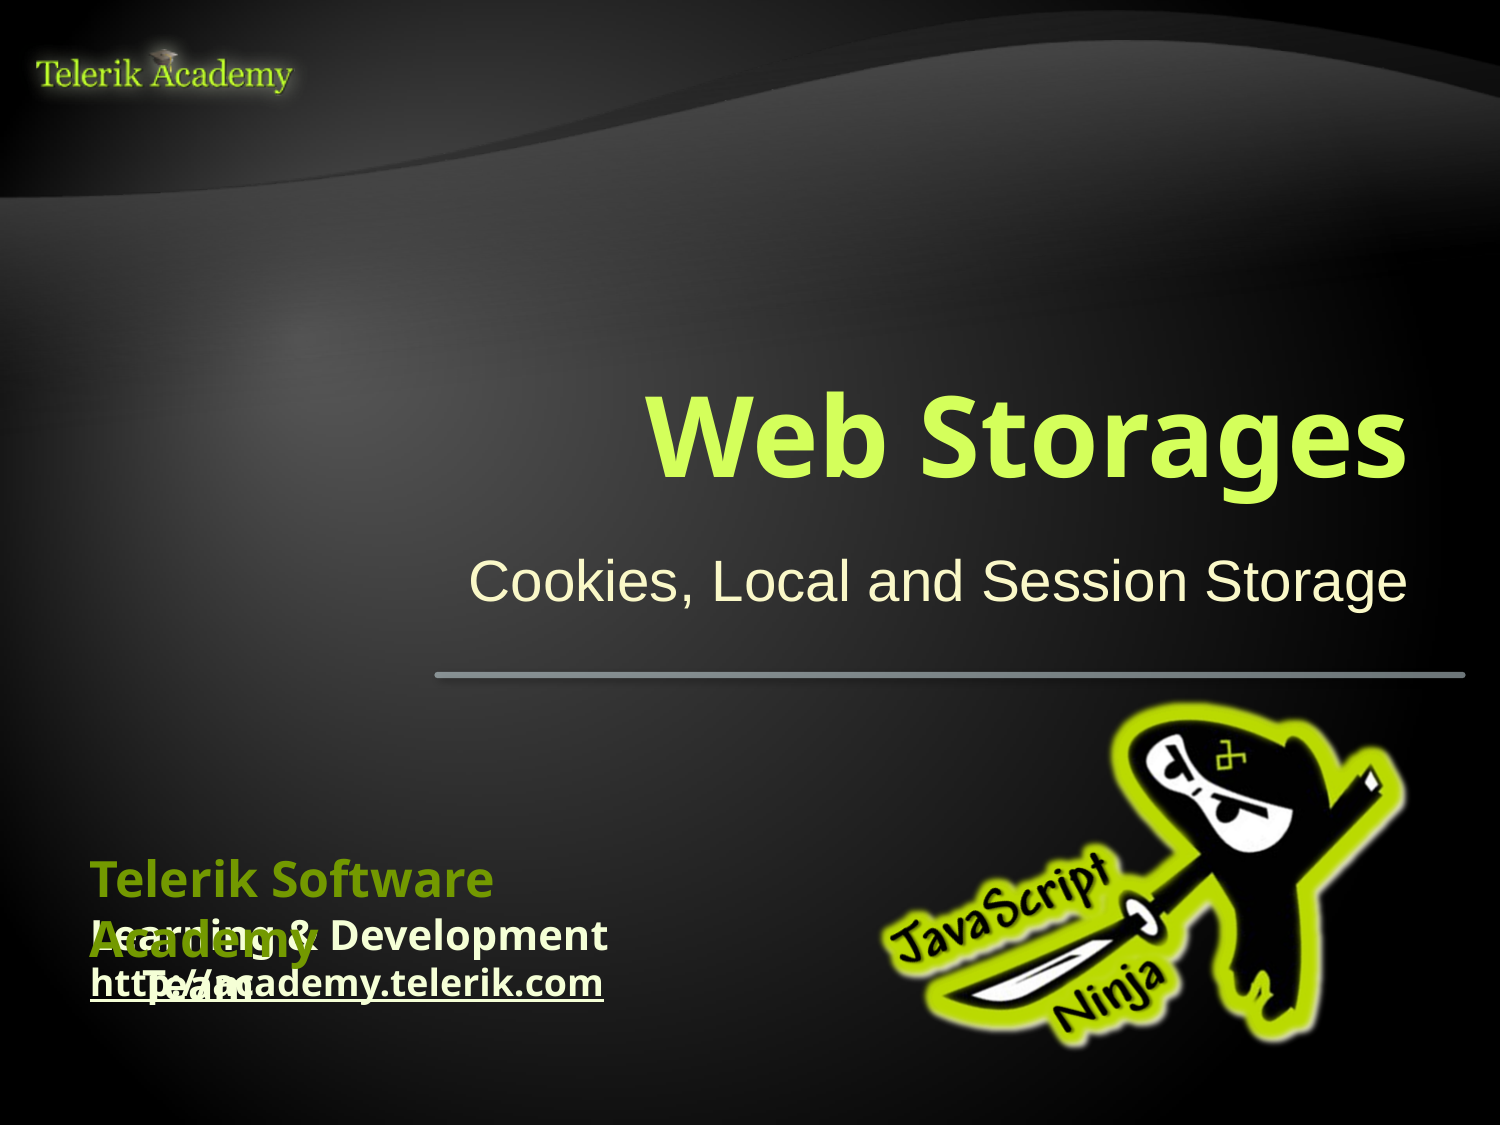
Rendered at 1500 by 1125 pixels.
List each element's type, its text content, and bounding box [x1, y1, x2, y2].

subtitle Cookies, Local and Session Storage [75, 531, 1425, 625]
title Web Storages [75, 249, 1425, 500]
list Telerik Software Academy [75, 840, 730, 1125]
picture [0, 0, 1500, 1125]
